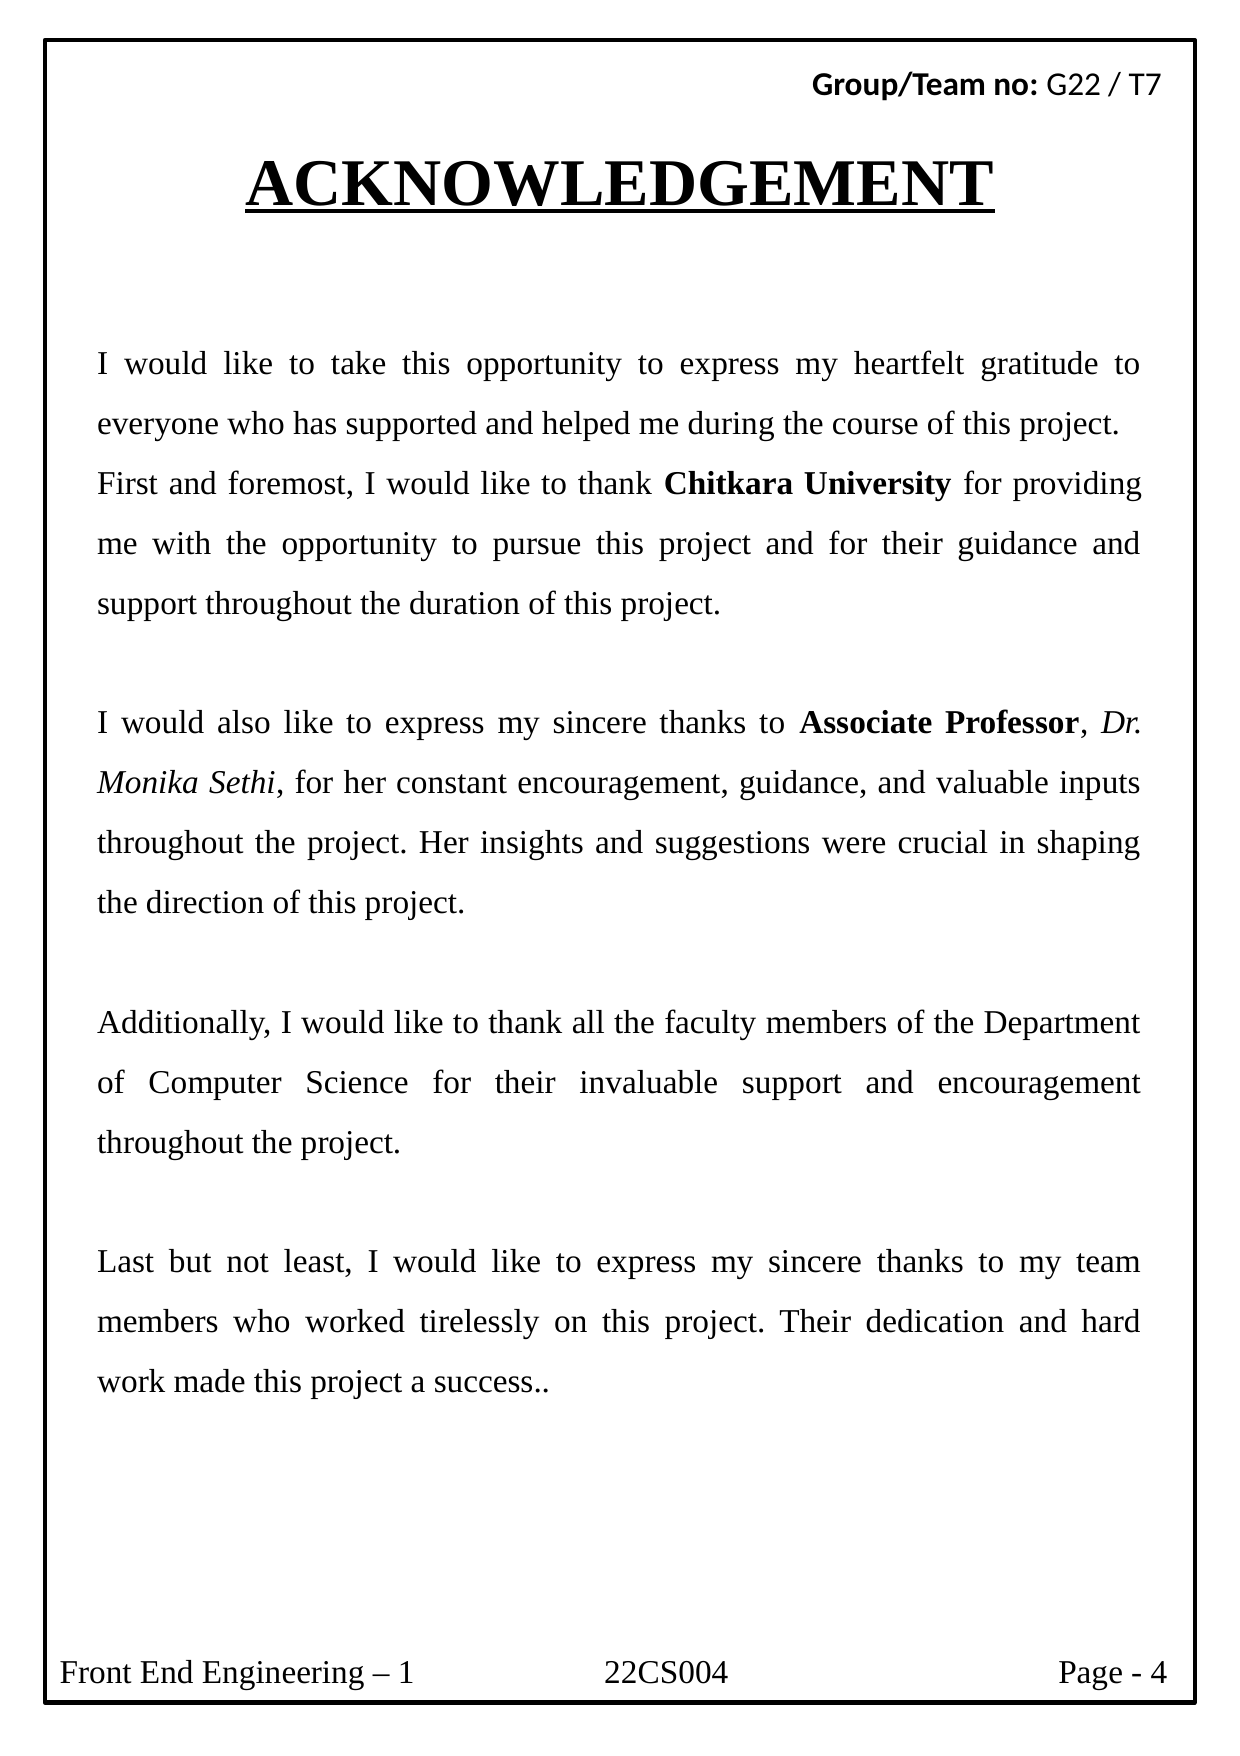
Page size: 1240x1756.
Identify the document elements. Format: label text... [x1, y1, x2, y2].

text_box [43, 38, 1197, 1705]
text_box Front End Engineering – 1 22CS004 Page - 4 [44, 1643, 1195, 1738]
text_box Group/Team no: G22 / T7 [797, 55, 1233, 110]
text_box ACKNOWLEDGEMENT [44, 131, 1195, 227]
text_box I would like to take this opportunity to express my heartfelt gratitude to everyone who has supported and helped me during the course of this project. First and foremost, I would like to thank Chitkara University for providing me with the opportunity to pursue this project and for their guidance and support throughout the duration of this project. I would also like to express my sincere thanks to Associate Professor, Dr. Monika Sethi, for her constant encouragement, guidance, and valuable inputs throughout the project. Her insights and suggestions were crucial in shaping the direction of this project. Additionally, I would like to thank all the faculty members of the Department of Computer Science for their invaluable support and encouragement throughout the project. Last but not least, I would like to express my sincere thanks to my team members who worked tirelessly on this project. Their dedication and hard work made this project a success.. [82, 314, 1158, 1407]
